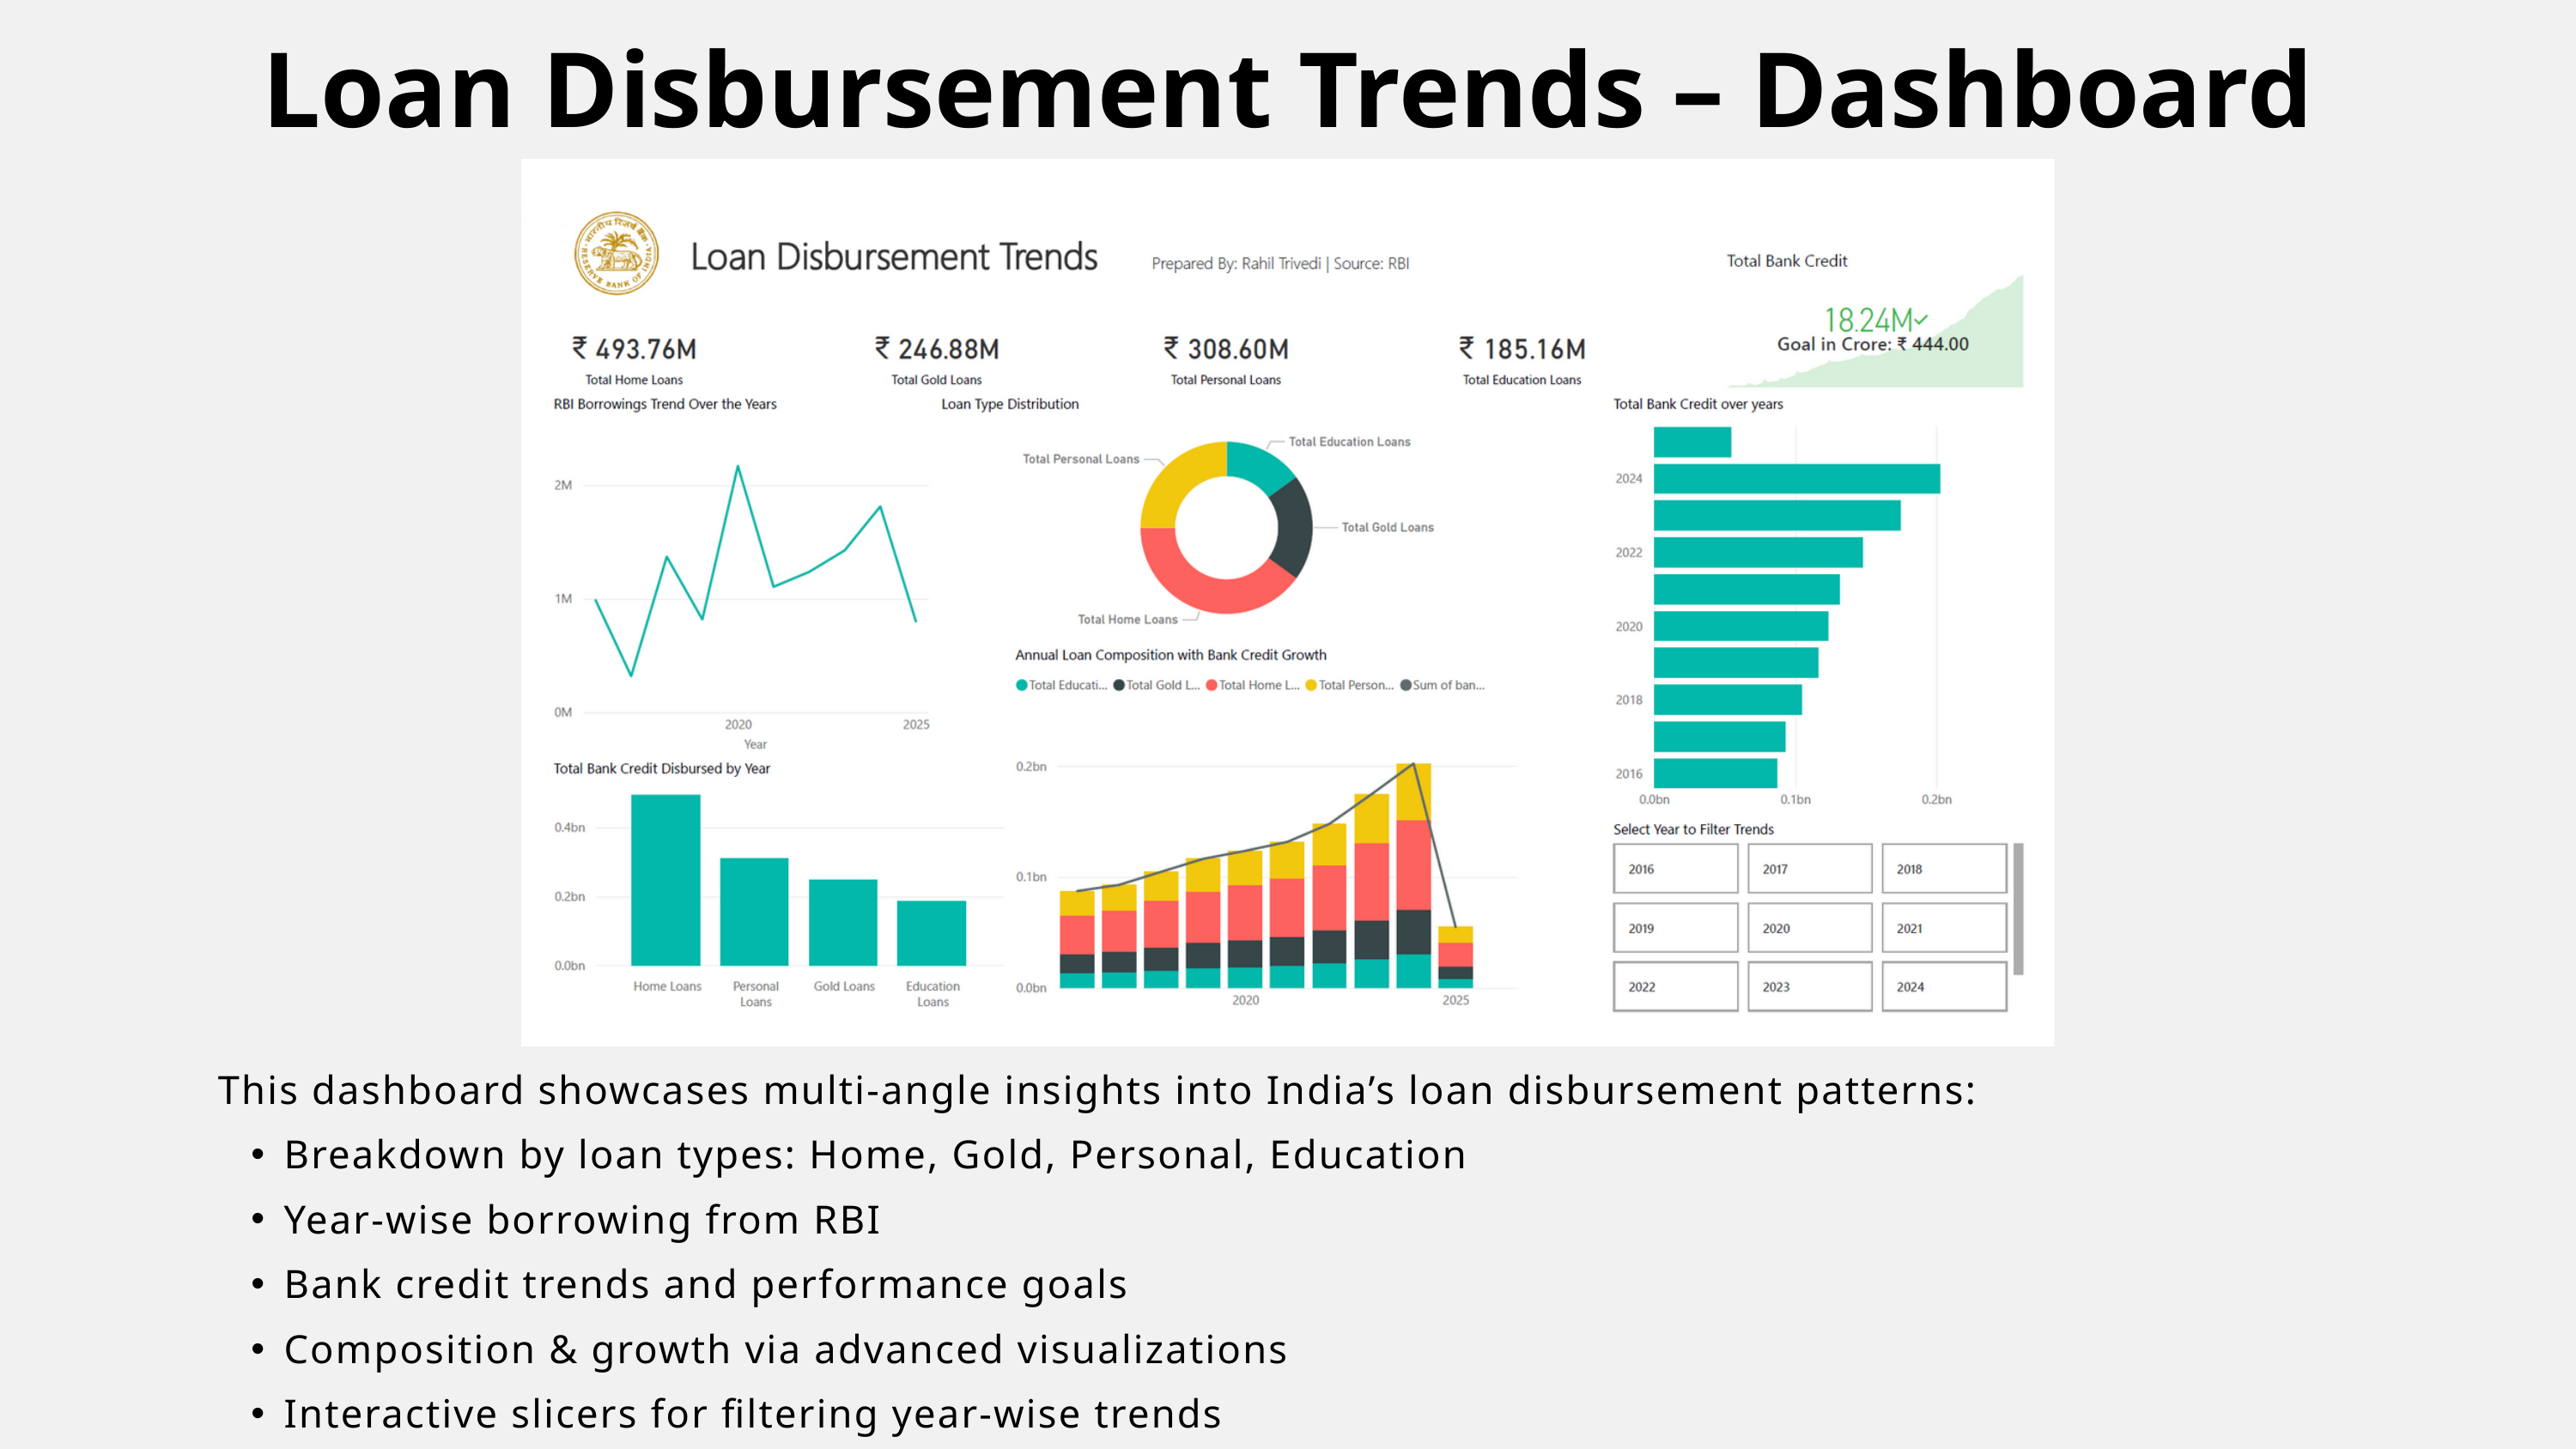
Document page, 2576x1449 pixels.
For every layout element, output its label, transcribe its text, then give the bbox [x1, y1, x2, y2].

text_box Loan Disbursement Trends – Dashboard Summary [22, 3, 2553, 294]
text_box [521, 159, 2055, 1046]
text_box This dashboard showcases multi-angle insights into India’s loan disbursement patterns: Breakdown by loan types: Home, Gold, Personal, Education Year-wise borrowing from RBI Bank credit trends and performance goals Composition & growth via advanced visualizations Interactive slicers for filtering year-wise trends [217, 1046, 2432, 1449]
